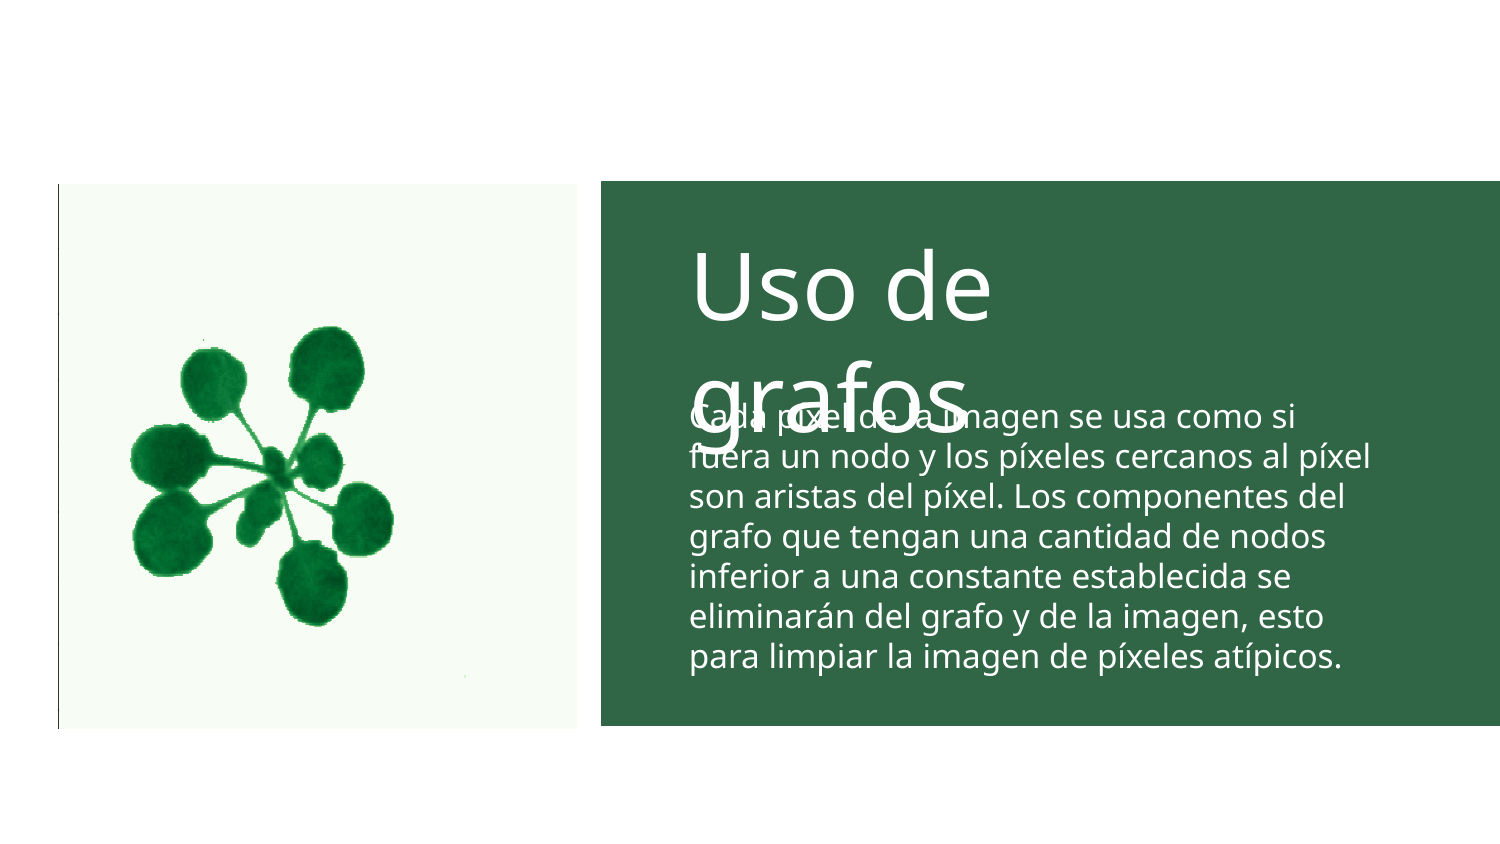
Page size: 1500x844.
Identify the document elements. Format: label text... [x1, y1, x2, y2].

picture [58, 184, 577, 729]
title Uso de grafos [674, 295, 1270, 380]
subtitle Cada píxel de la imagen se usa como si fuera un nodo y los píxeles cercanos al píxel son aristas del píxel. Los componentes del grafo que tengan una cantidad de nodos inferior a una constante establecida se eliminarán del grafo y de la imagen, esto para limpiar la imagen de píxeles atípicos. [673, 380, 1388, 653]
